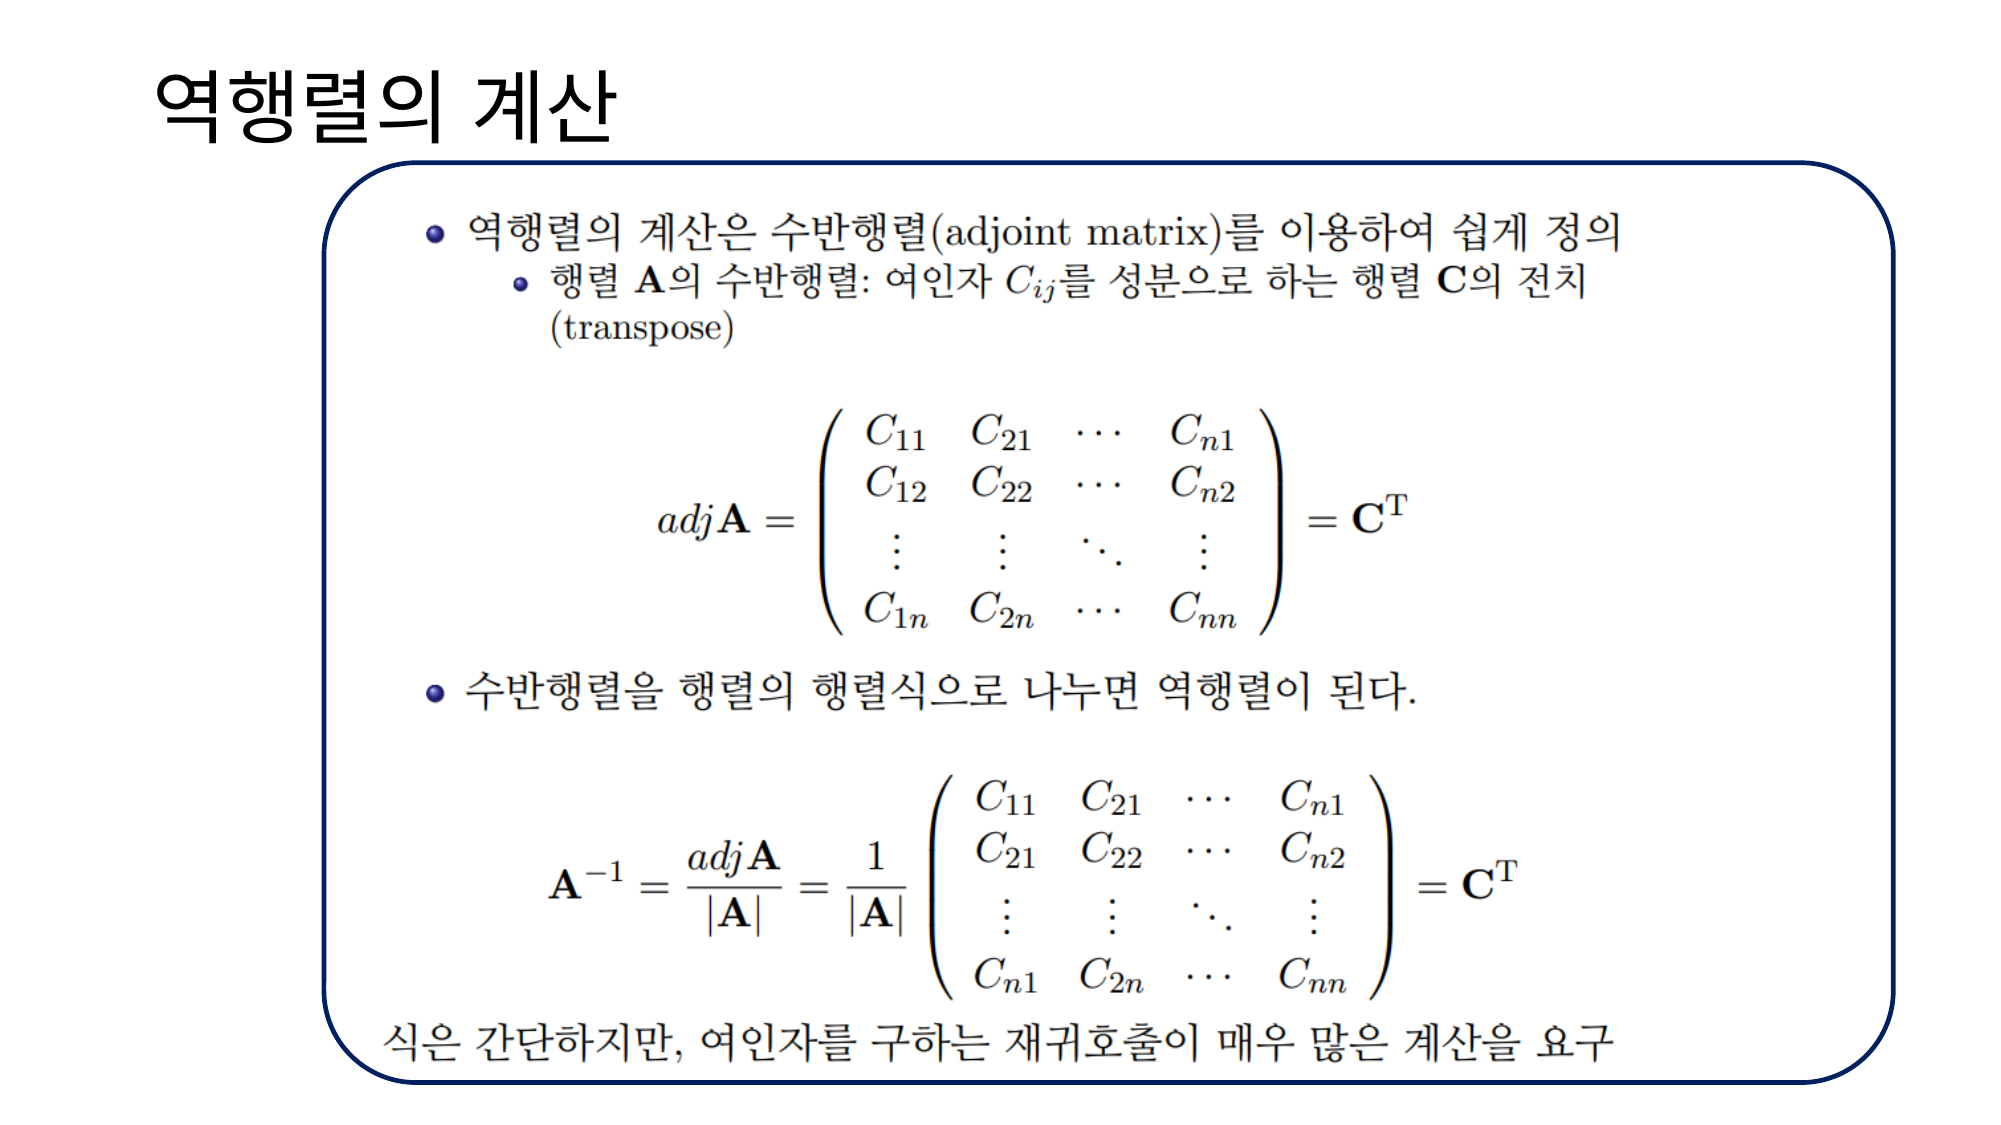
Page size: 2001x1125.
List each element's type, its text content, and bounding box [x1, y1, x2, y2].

picture [372, 201, 1663, 1067]
text_box [322, 161, 1895, 1084]
title 역행렬의 계산 [137, 59, 1863, 163]
